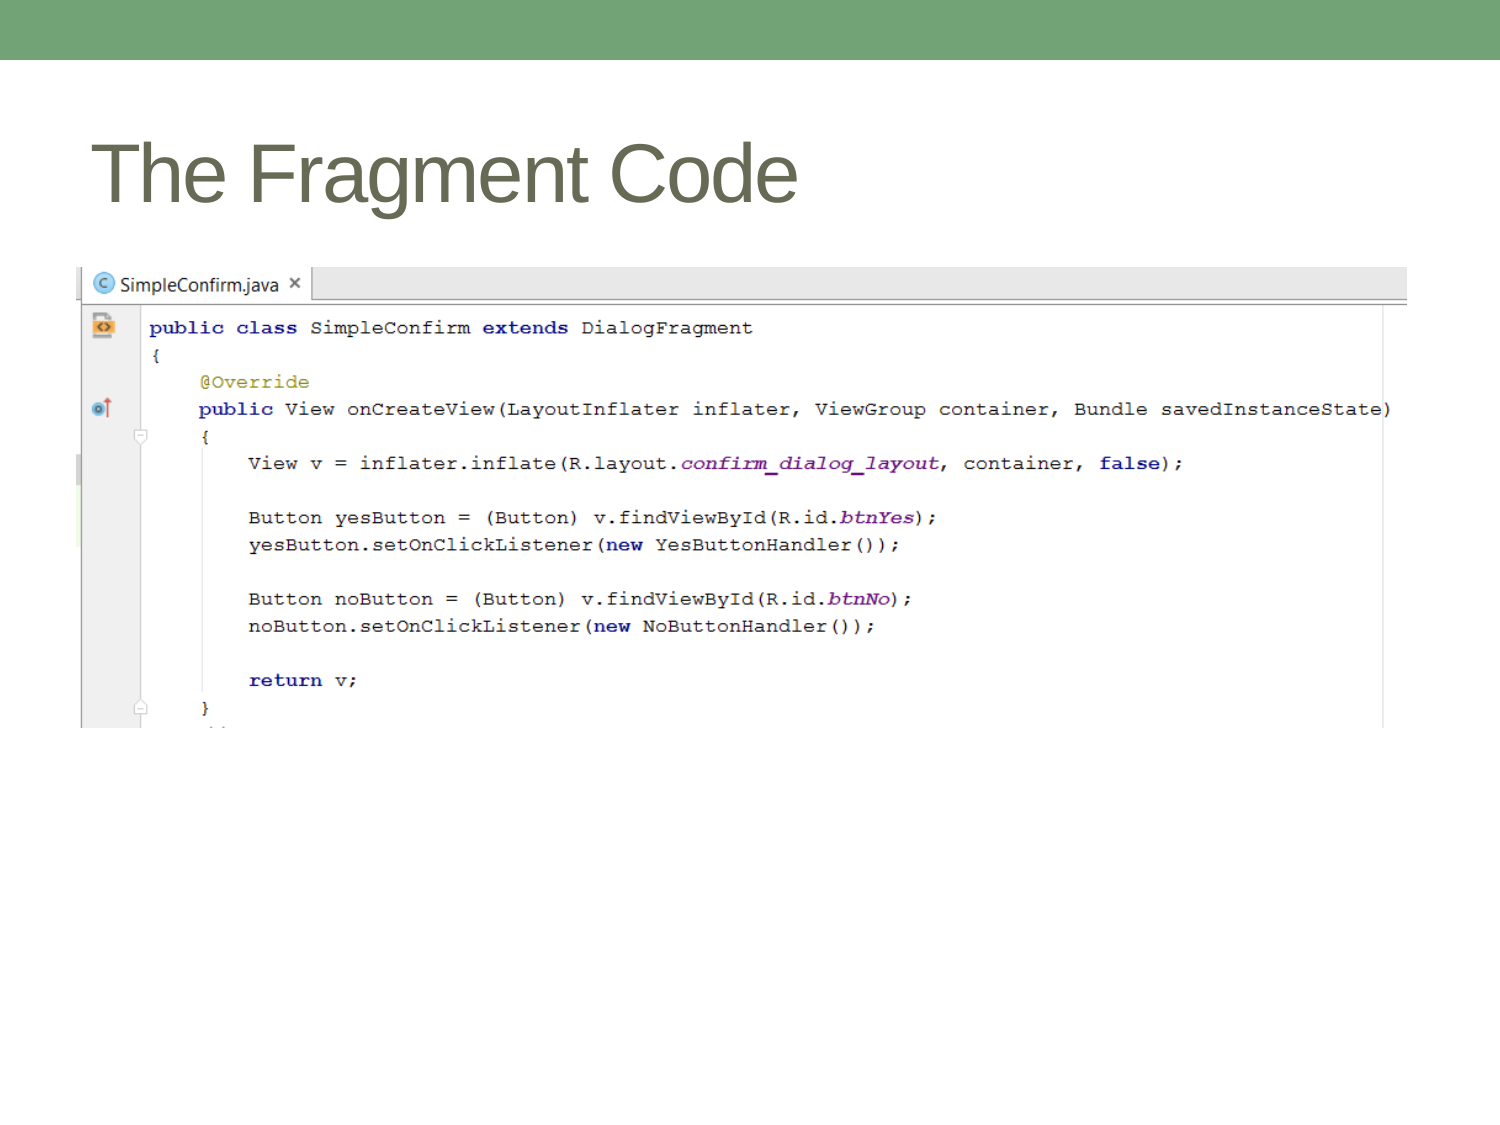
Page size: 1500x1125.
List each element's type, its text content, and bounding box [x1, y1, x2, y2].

title The Fragment Code [75, 87, 1425, 250]
picture [76, 266, 1408, 729]
